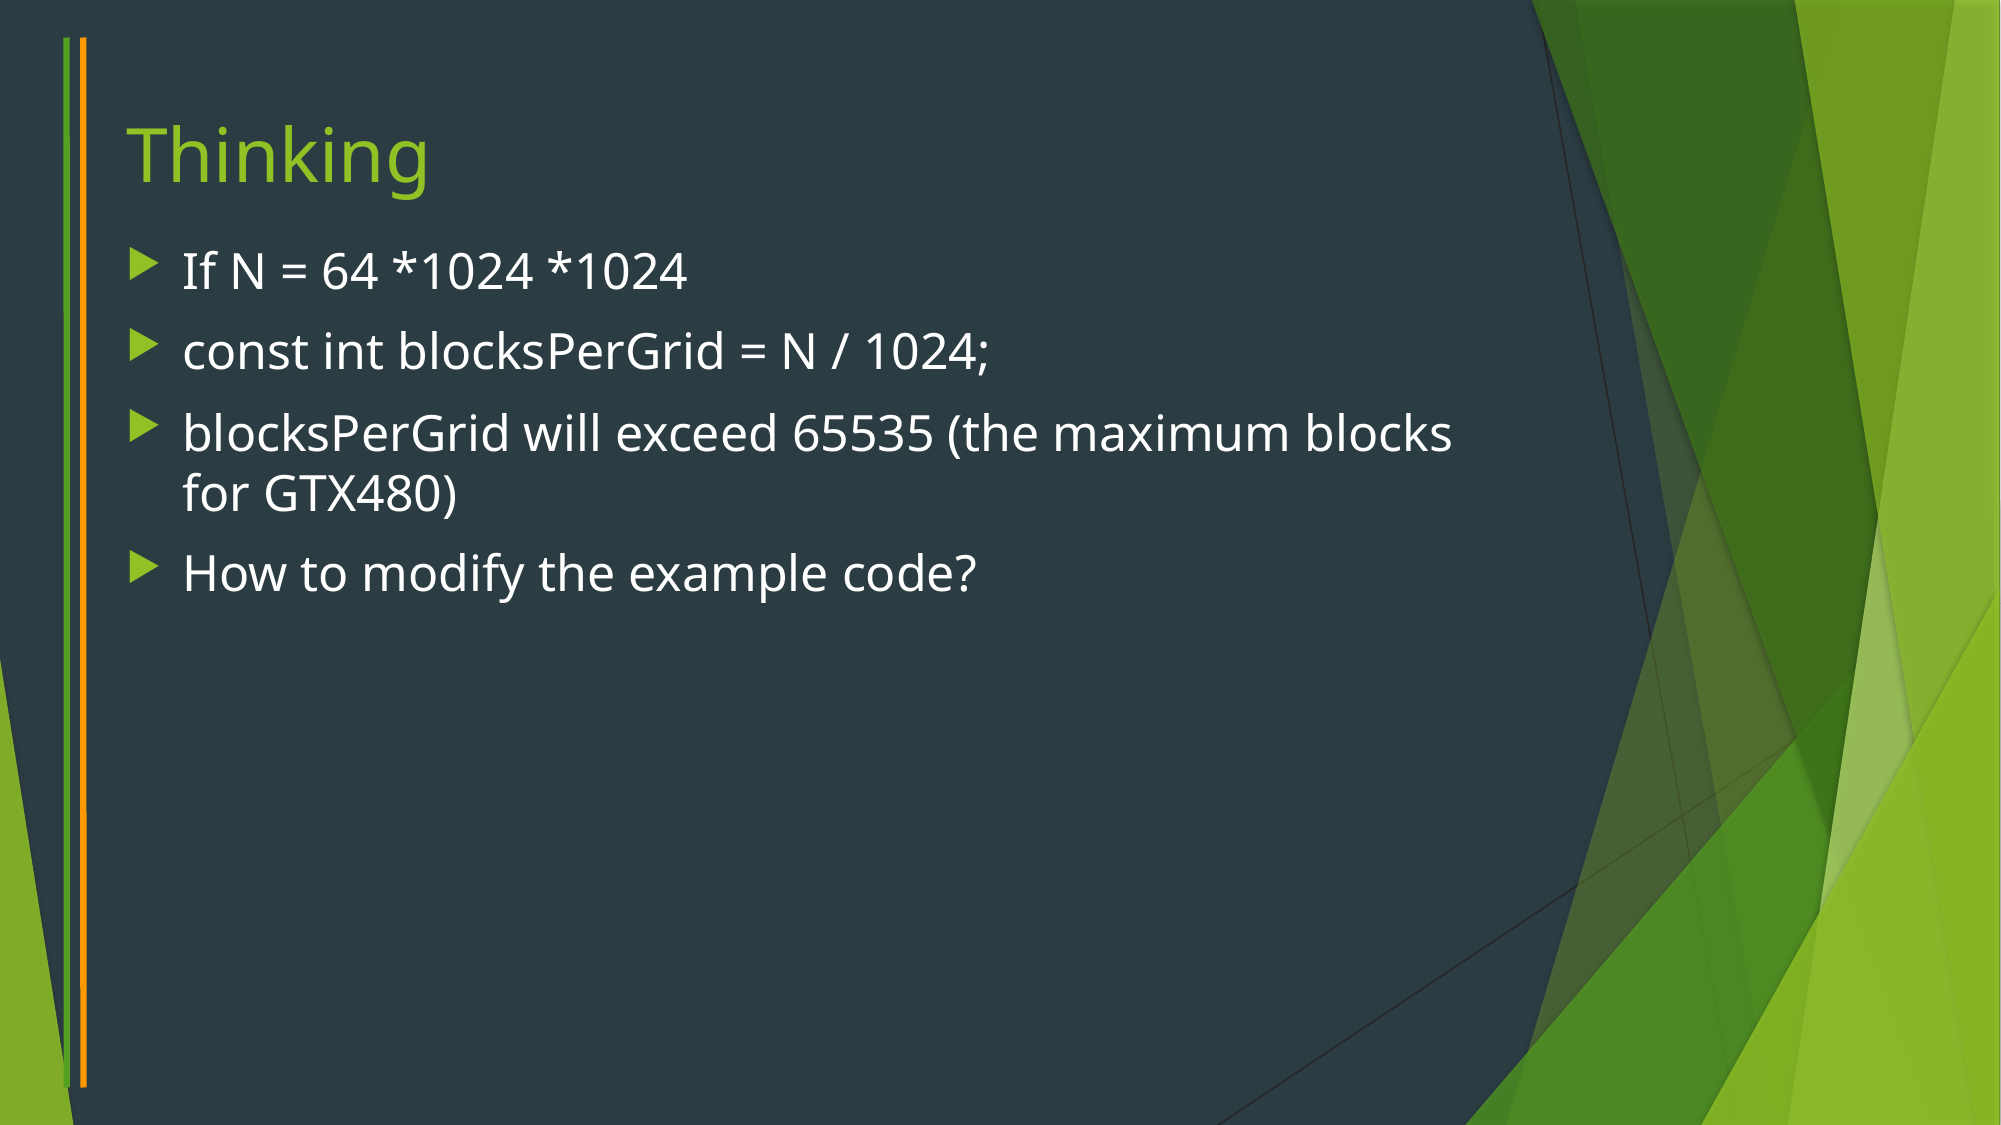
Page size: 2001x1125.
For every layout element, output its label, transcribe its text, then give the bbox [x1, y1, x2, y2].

list If N = 64 *1024 *1024 const int blocksPerGrid = N / 1024; blocksPerGrid will exceed 65535 (the maximum blocks for GTX480) How to modify the example code? [111, 231, 1522, 991]
title Thinking [111, 99, 1522, 231]
